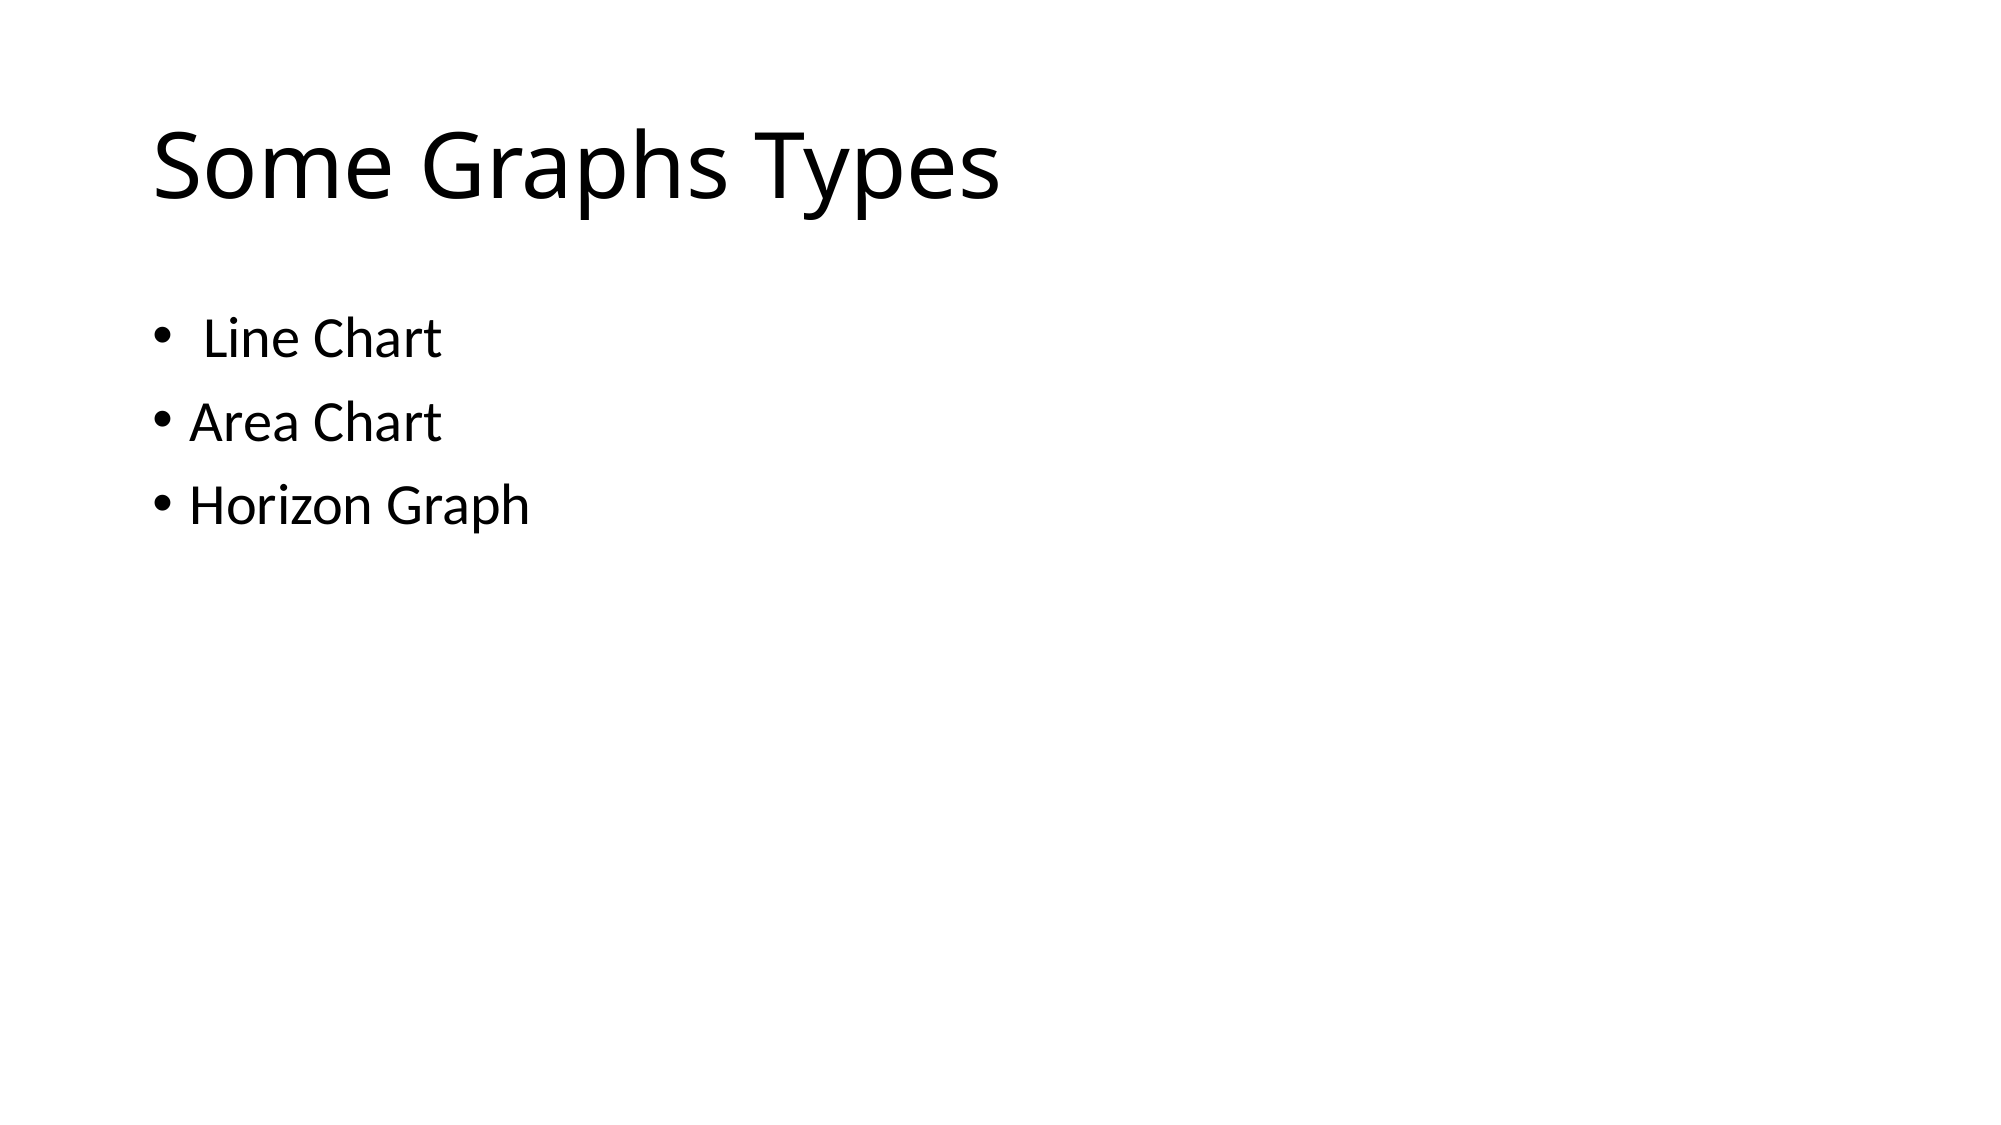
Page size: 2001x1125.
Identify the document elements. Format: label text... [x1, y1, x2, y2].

title Some Graphs Types [137, 59, 1863, 278]
list Line Chart Area Chart Horizon Graph [137, 299, 1863, 1014]
